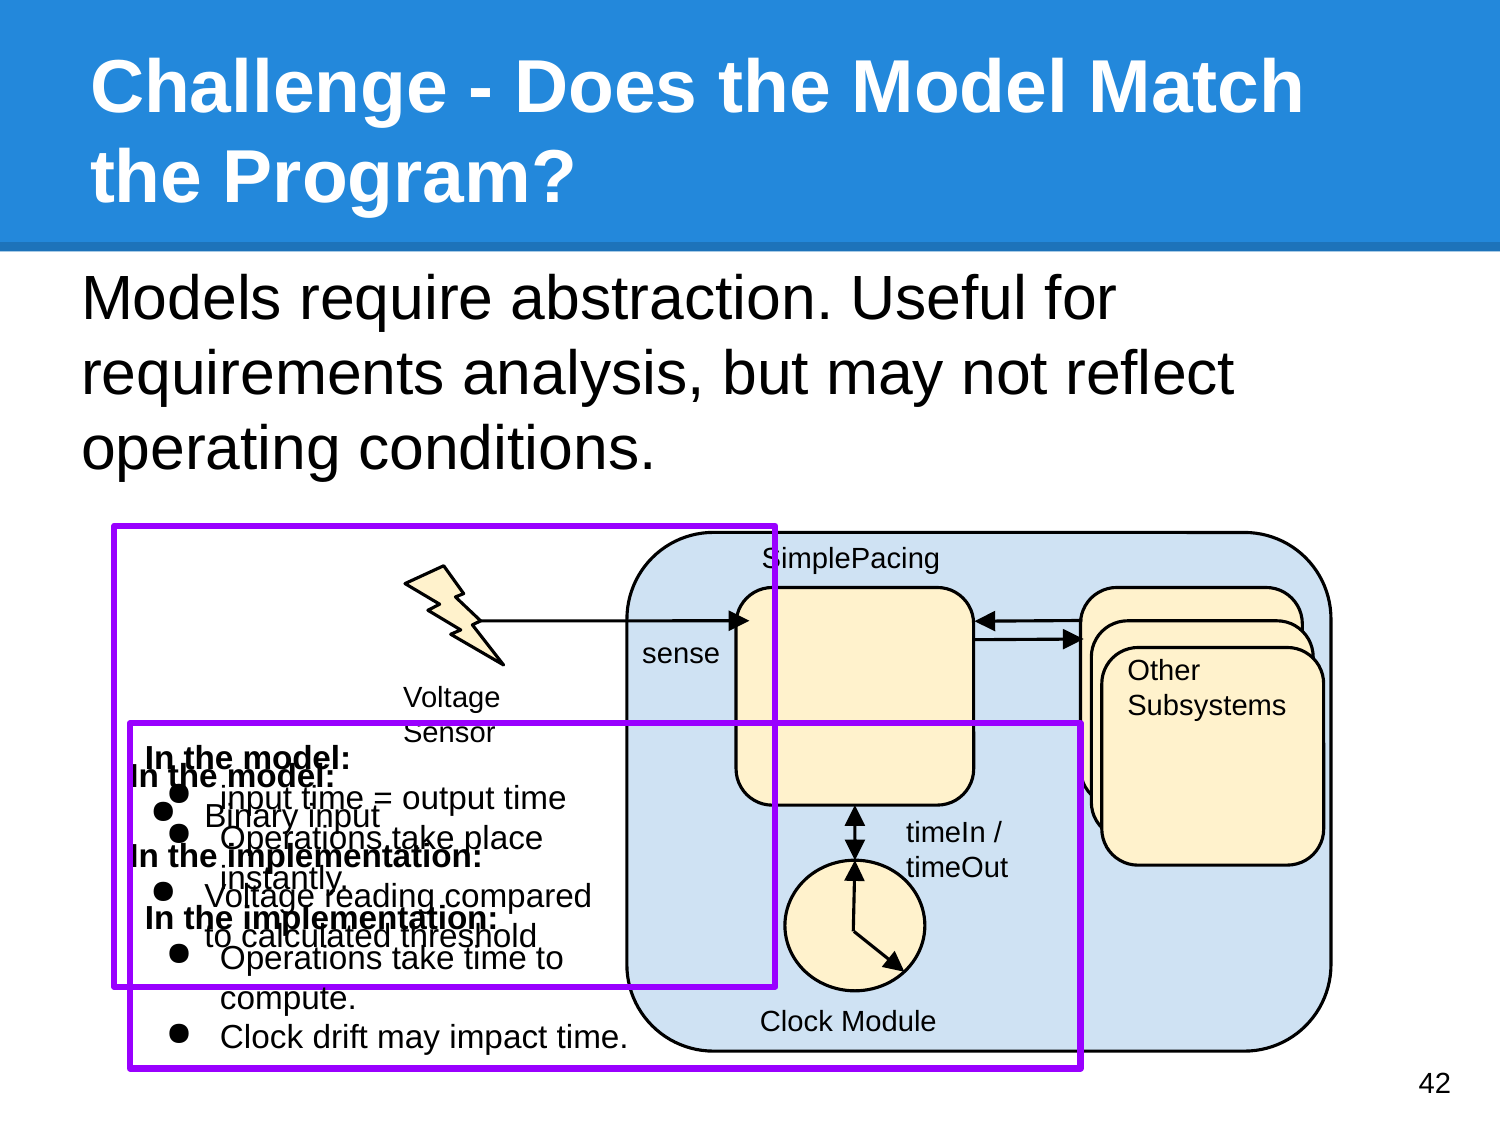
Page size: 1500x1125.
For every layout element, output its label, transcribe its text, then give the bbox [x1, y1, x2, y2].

list Models require abstraction. Useful for requirements analysis, but may not reflect operating conditions. [66, 241, 1417, 524]
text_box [853, 931, 905, 972]
title Challenge - Does the Model Match the Program? [75, 45, 1408, 233]
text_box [852, 864, 856, 930]
slide_number ‹#› [1403, 1038, 1494, 1125]
text_box Other Subsystems [1101, 647, 1324, 866]
text_box [1091, 620, 1314, 827]
text_box In the model: Binary input In the implementation: Voltage reading compared to calculated threshold [114, 525, 776, 987]
text_box [1080, 587, 1303, 795]
text_box [776, 532, 1331, 1052]
text_box SimplePacing [776, 587, 974, 723]
text_box In the model: input time = output time Operations take place instantly. In the implementation: Operations take time to compute. Clock drift may impact time. [130, 723, 1081, 1069]
